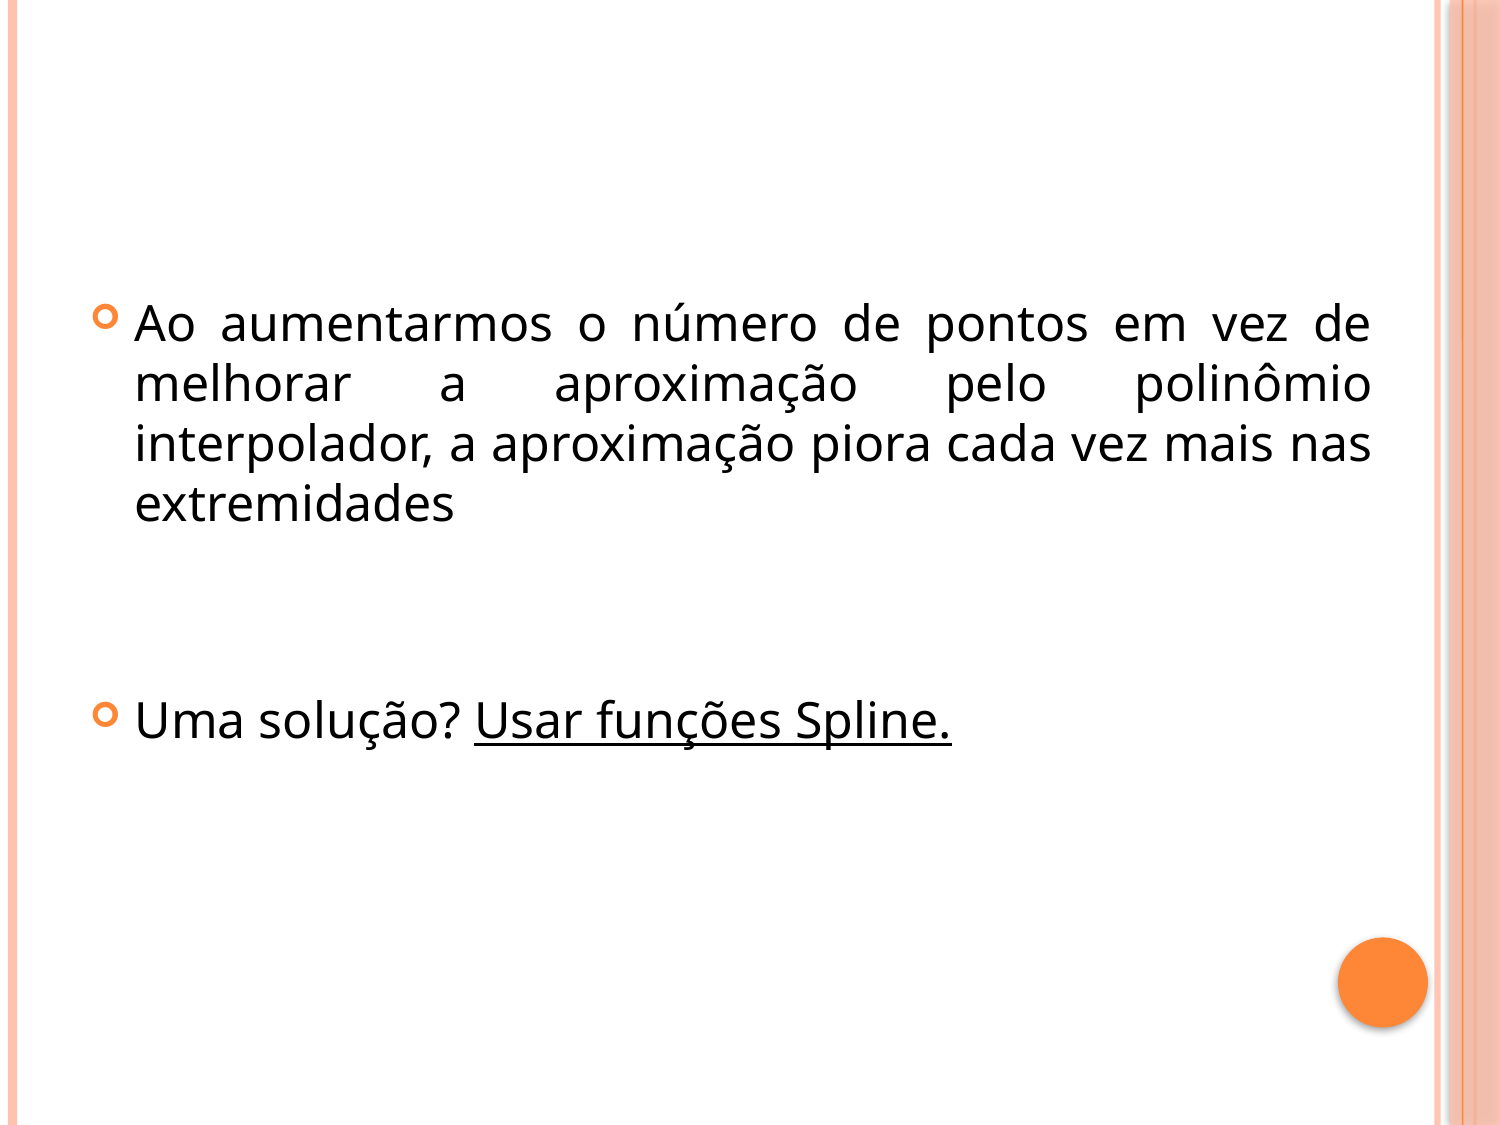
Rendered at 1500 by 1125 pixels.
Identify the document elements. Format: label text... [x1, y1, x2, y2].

list Ao aumentarmos o número de pontos em vez de melhorar a aproximação pelo polinômio interpolador, a aproximação piora cada vez mais nas extremidades Uma solução? Usar funções Spline. [75, 66, 1388, 1062]
